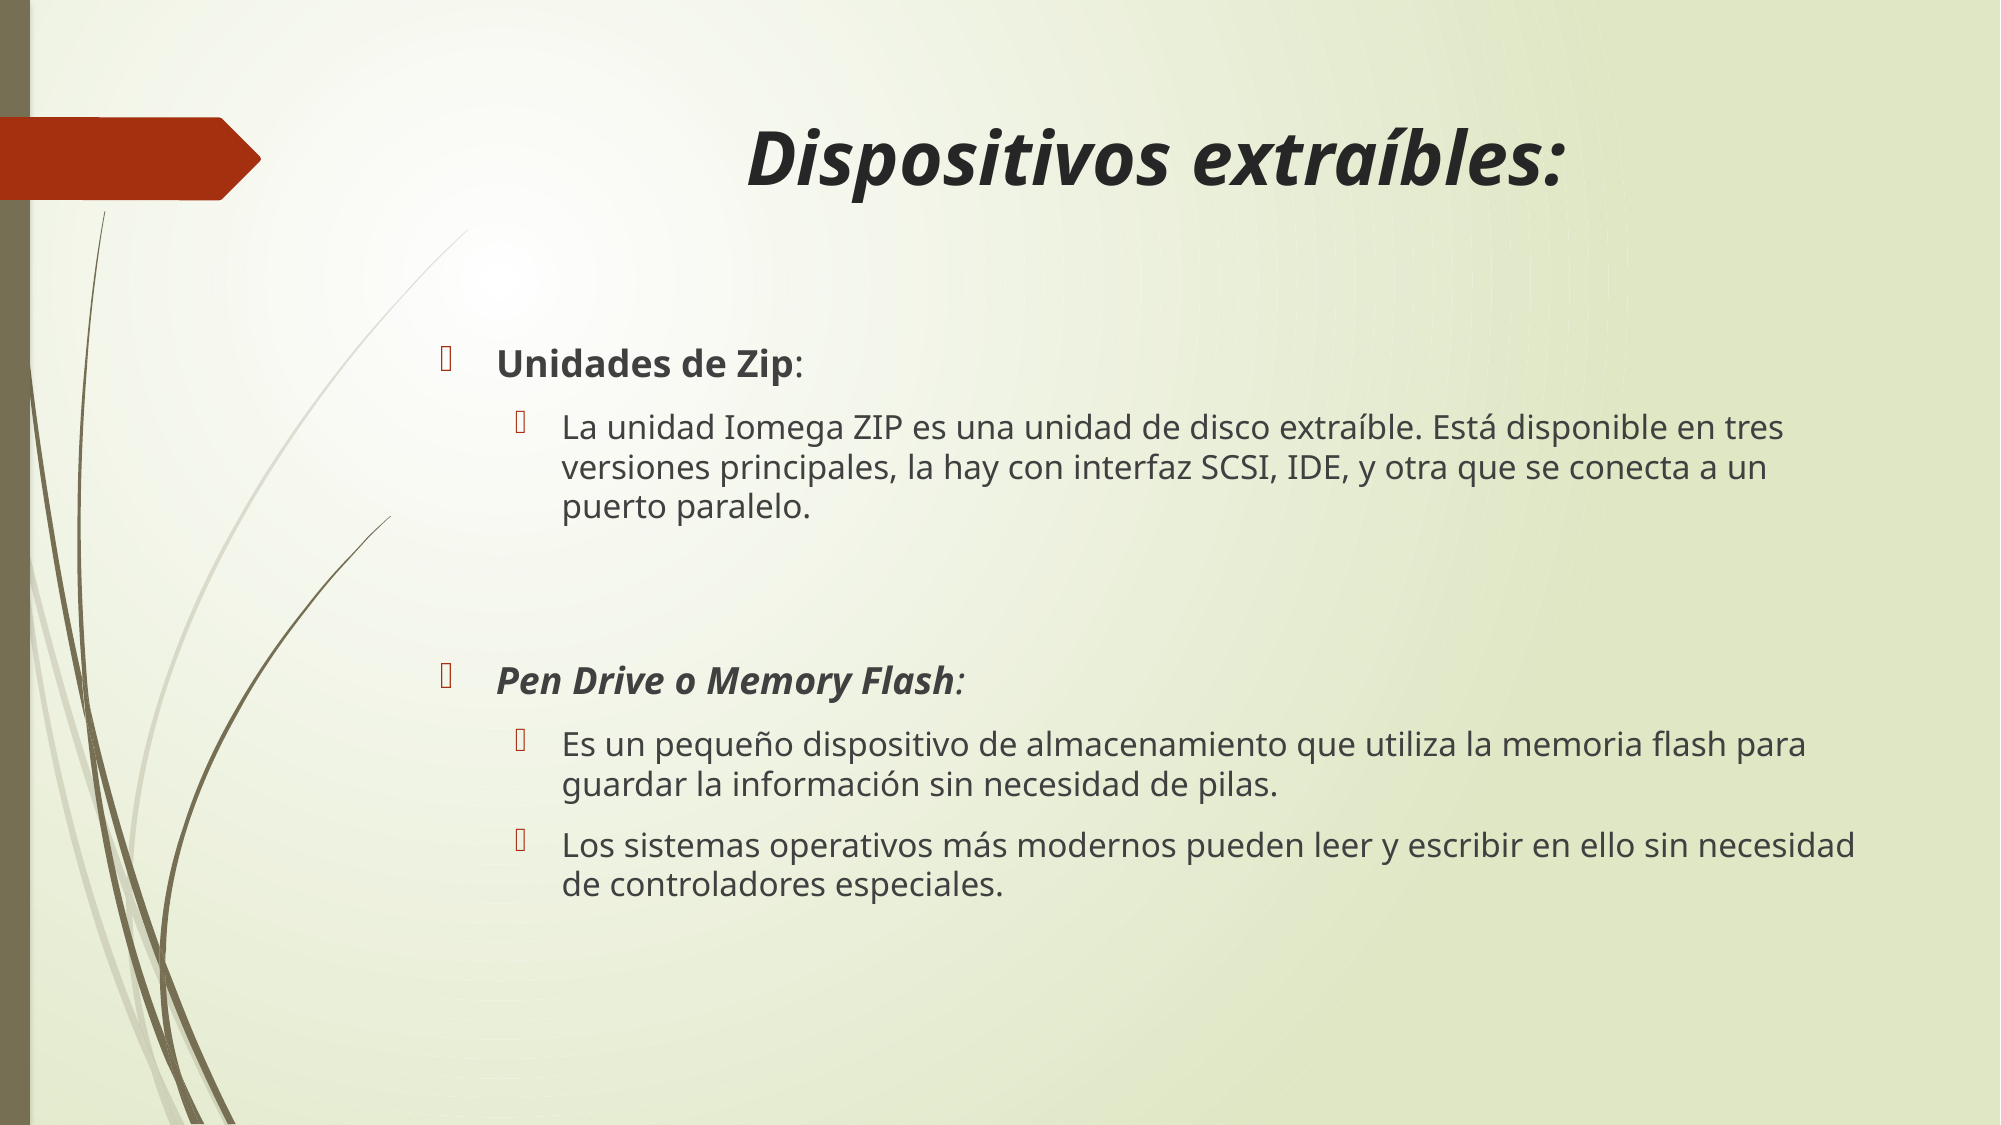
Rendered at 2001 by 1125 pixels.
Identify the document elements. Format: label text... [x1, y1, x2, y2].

list Unidades de Zip: La unidad Iomega ZIP es una unidad de disco extraíble. Está disponible en tres versiones principales, la hay con interfaz SCSI, IDE, y otra que se conecta a un puerto paralelo. Pen Drive o Memory Flash: Es un pequeño dispositivo de almacenamiento que utiliza la memoria flash para guardar la información sin necesidad de pilas. Los sistemas operativos más modernos pueden leer y escribir en ello sin necesidad de controladores especiales. [424, 266, 1888, 1023]
title Dispositivos extraíbles: [425, 102, 1888, 266]
